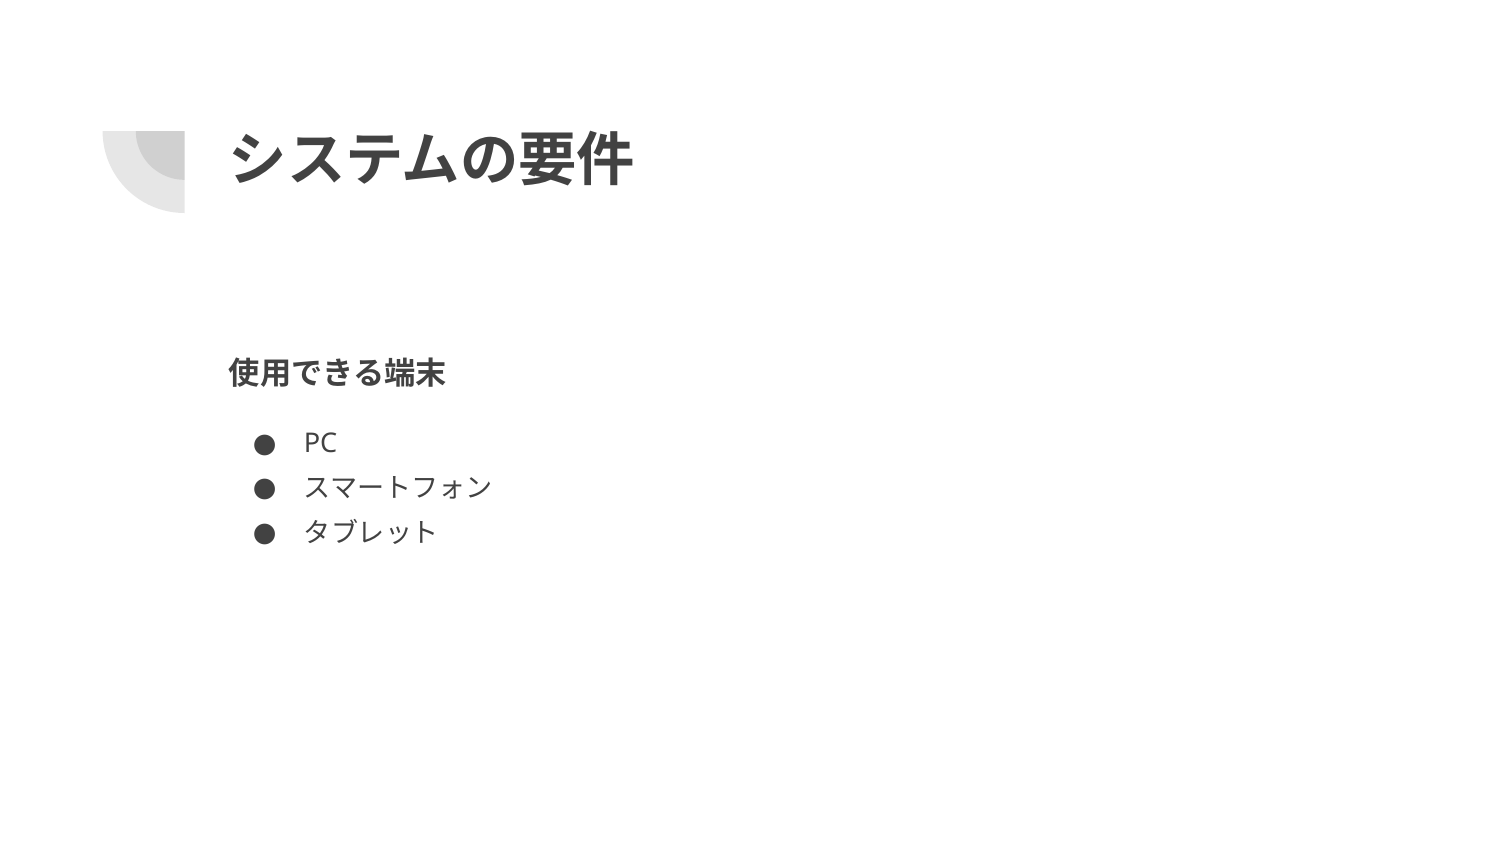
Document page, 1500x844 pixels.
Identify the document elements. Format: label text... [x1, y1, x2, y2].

list 使用できる端末 PC スマートフォン タブレット [213, 326, 1368, 744]
title システムの要件 [213, 98, 1368, 263]
